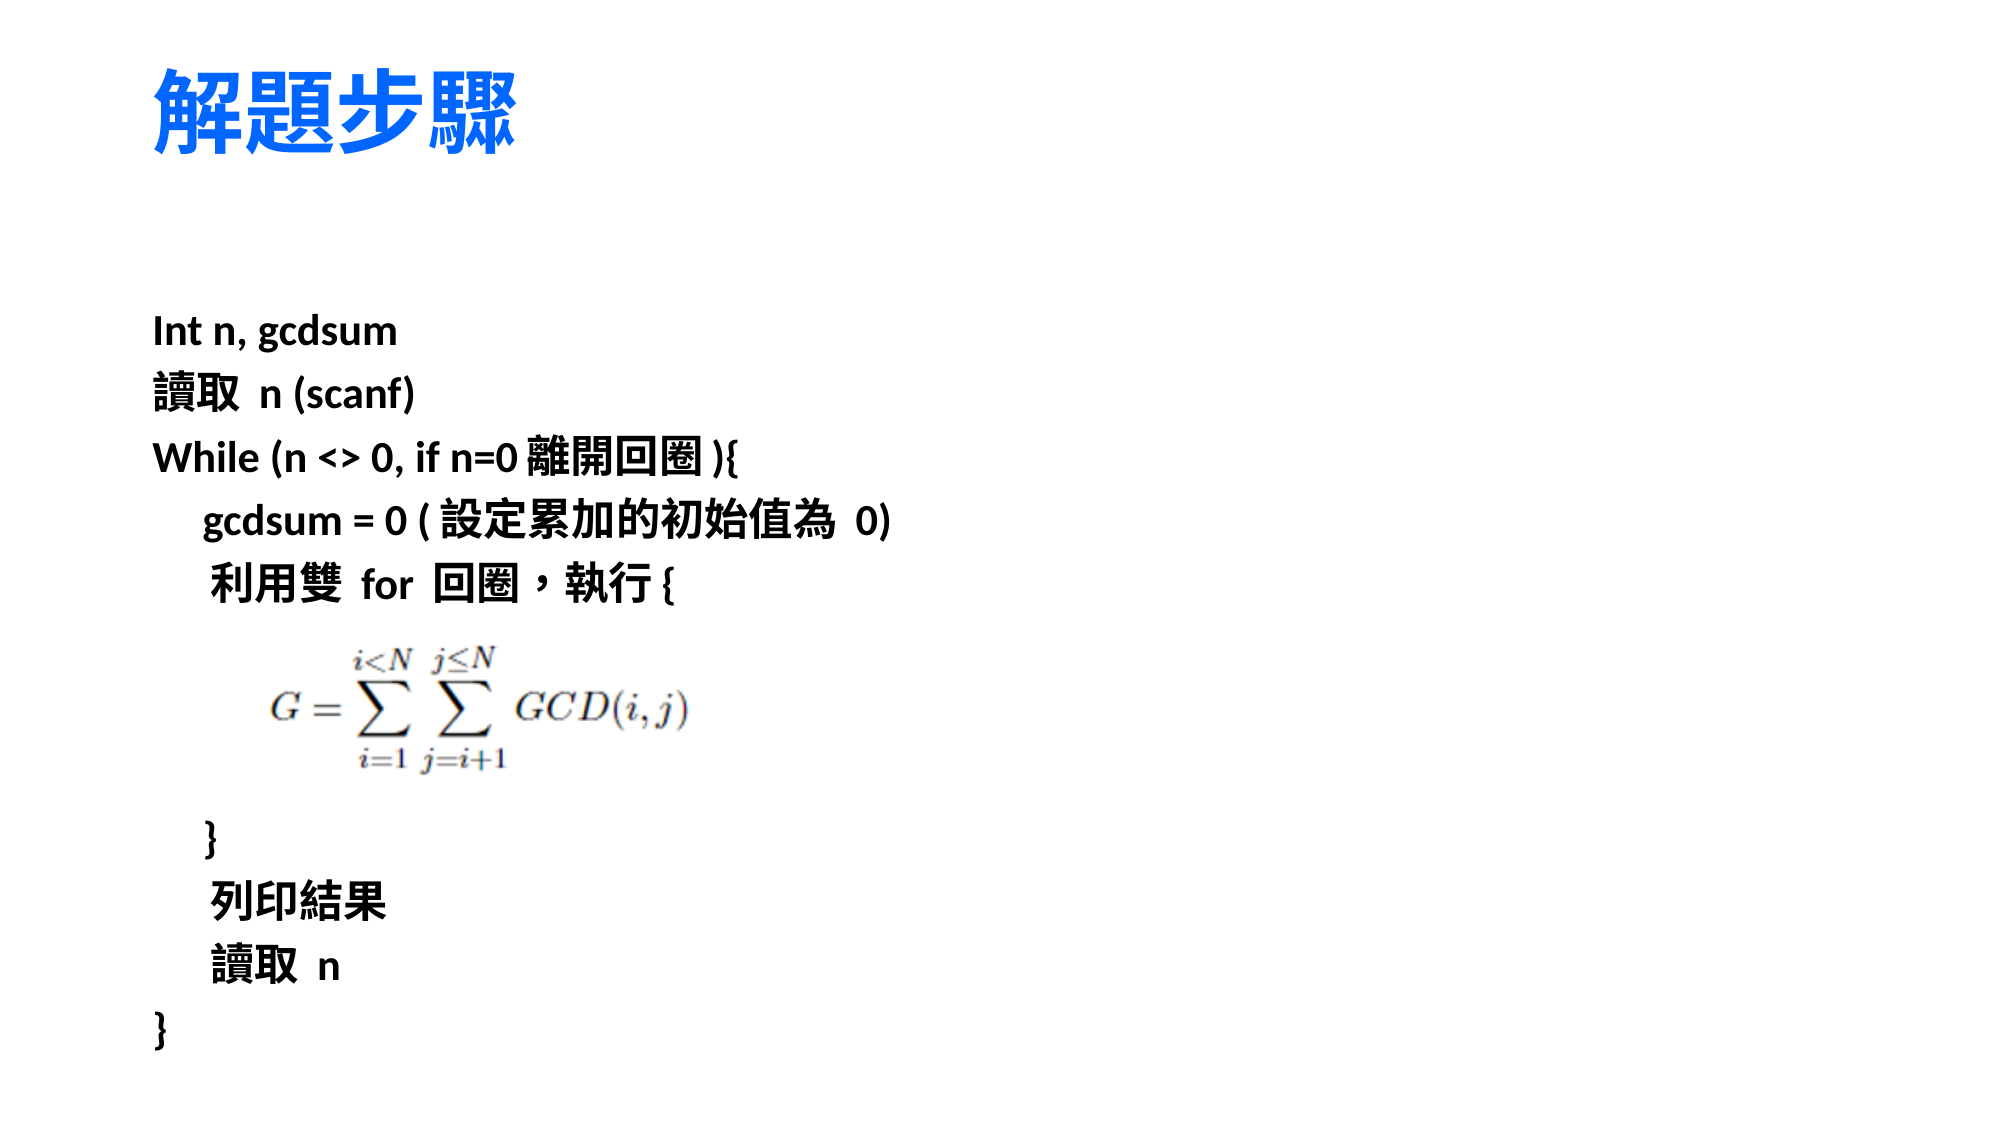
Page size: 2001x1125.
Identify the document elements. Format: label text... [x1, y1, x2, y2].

list Int n, gcdsum 讀取 n (scanf) While (n <> 0, if n=0離開回圈){ gcdsum = 0 (設定累加的初始值為 0) 利用雙 for 回圈，執行{ } 列印結果 讀取 n } [137, 299, 1863, 1066]
picture [243, 622, 730, 787]
title 解題步驟 [137, 8, 1863, 226]
